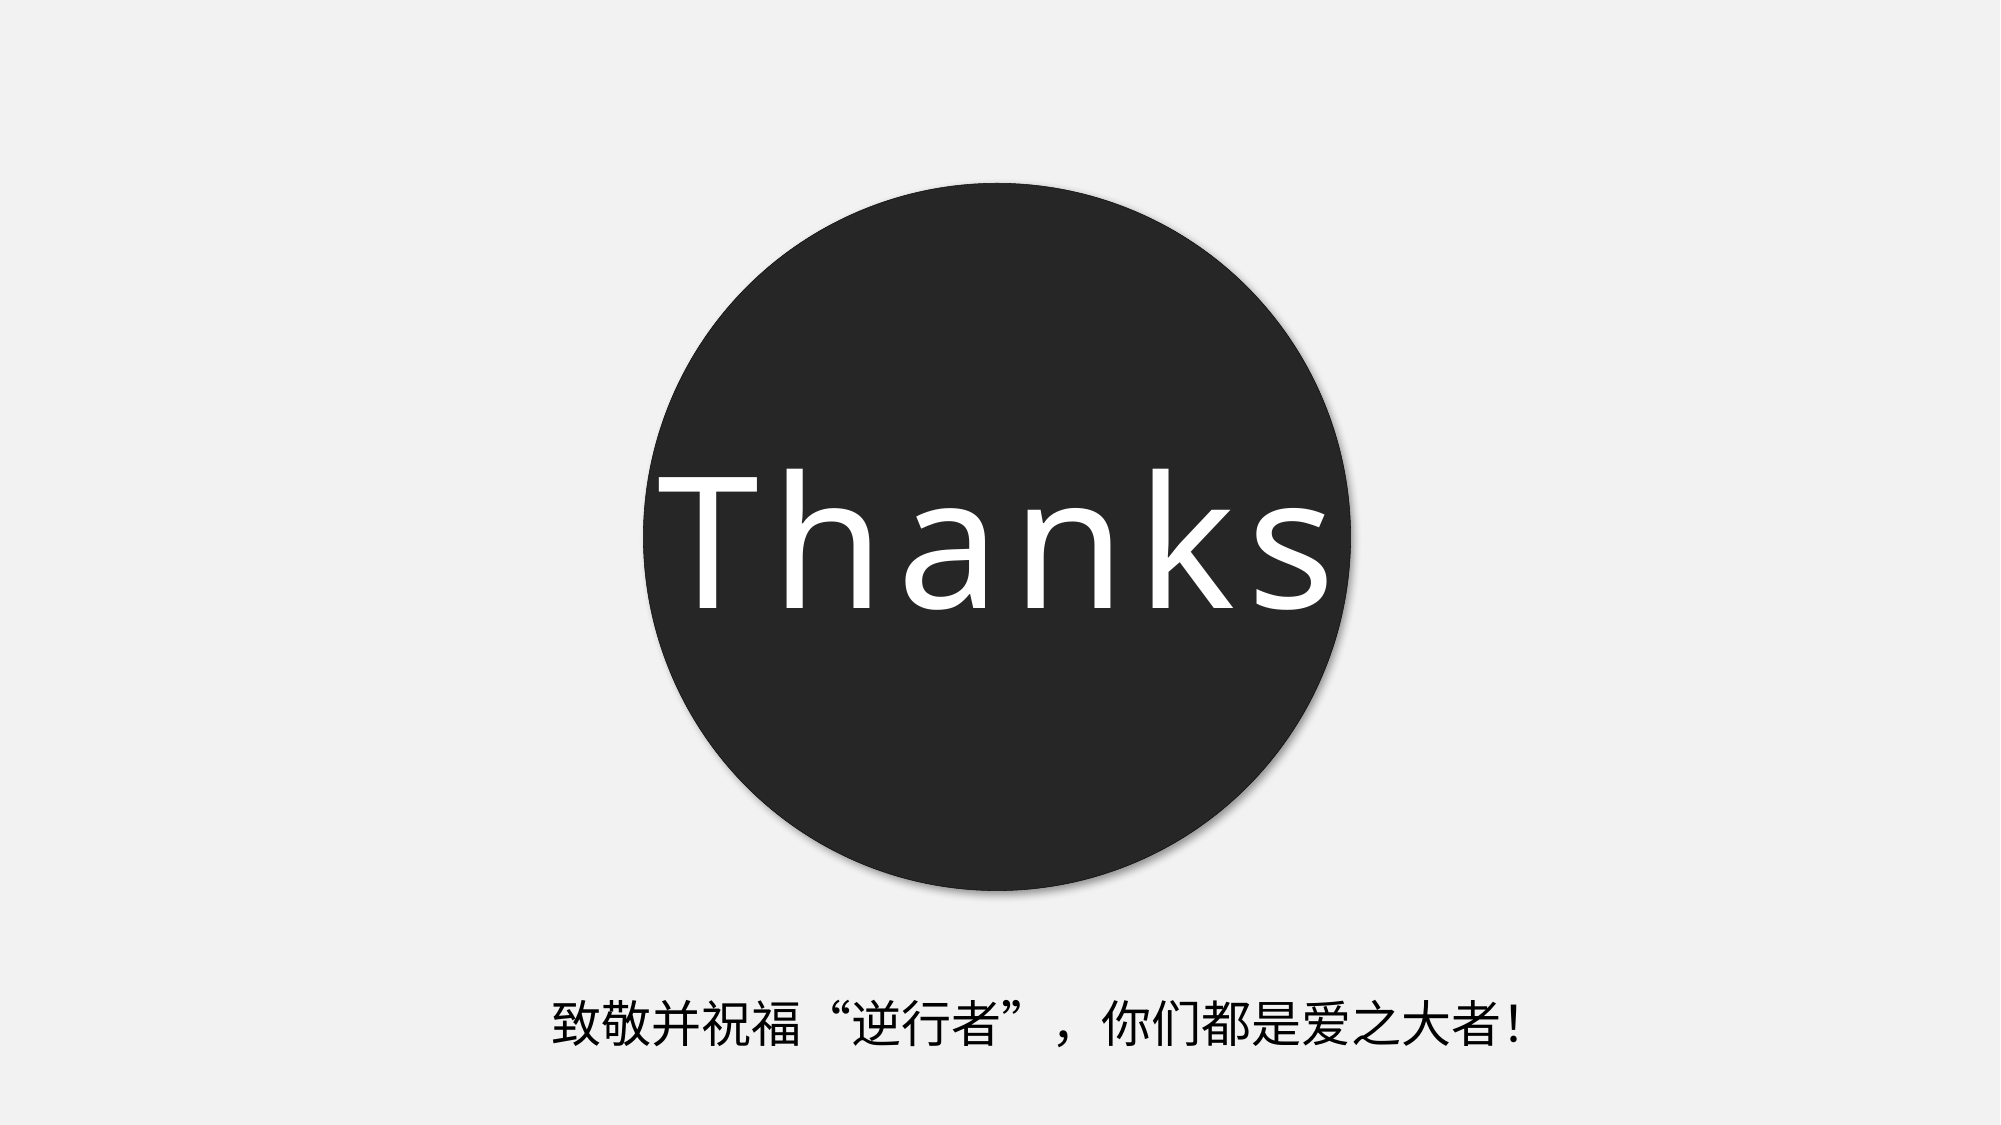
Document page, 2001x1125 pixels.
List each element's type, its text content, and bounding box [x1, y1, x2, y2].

text_box [661, 653, 1333, 892]
text_box Thanks [522, 417, 1472, 653]
text_box [663, 182, 1331, 417]
text_box 致敬并祝福“逆行者”，你们都是爱之大者！ [463, 985, 1640, 1061]
